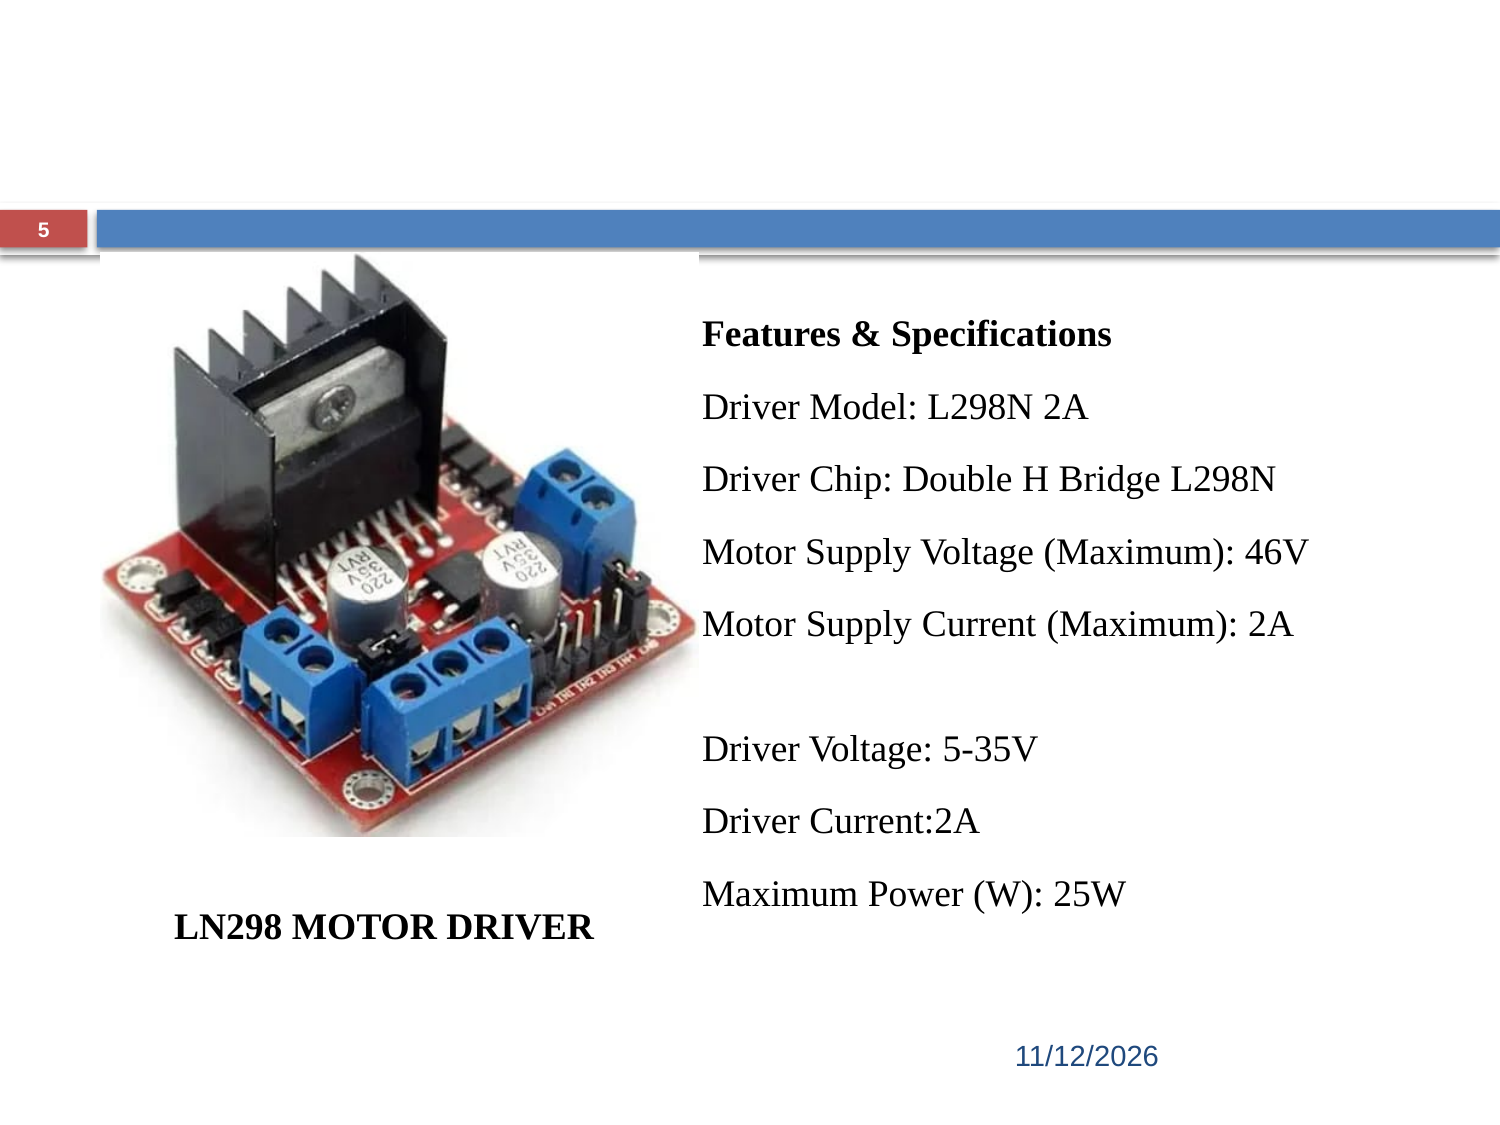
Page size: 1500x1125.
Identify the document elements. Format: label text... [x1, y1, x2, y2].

slide_number 5 [0, 208, 88, 249]
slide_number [999, 1025, 1438, 1085]
text_box Features & Specifications Driver Model: L298N 2A Driver Chip: Double H Bridge L298N Motor Supply Voltage (Maximum): 46V Motor Supply Current (Maximum): 2A Driver Voltage: 5-35V Driver Current:2A Maximum Power (W): 25W [687, 279, 1438, 922]
text_box LN298 MOTOR DRIVER [159, 872, 680, 955]
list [100, 252, 699, 837]
